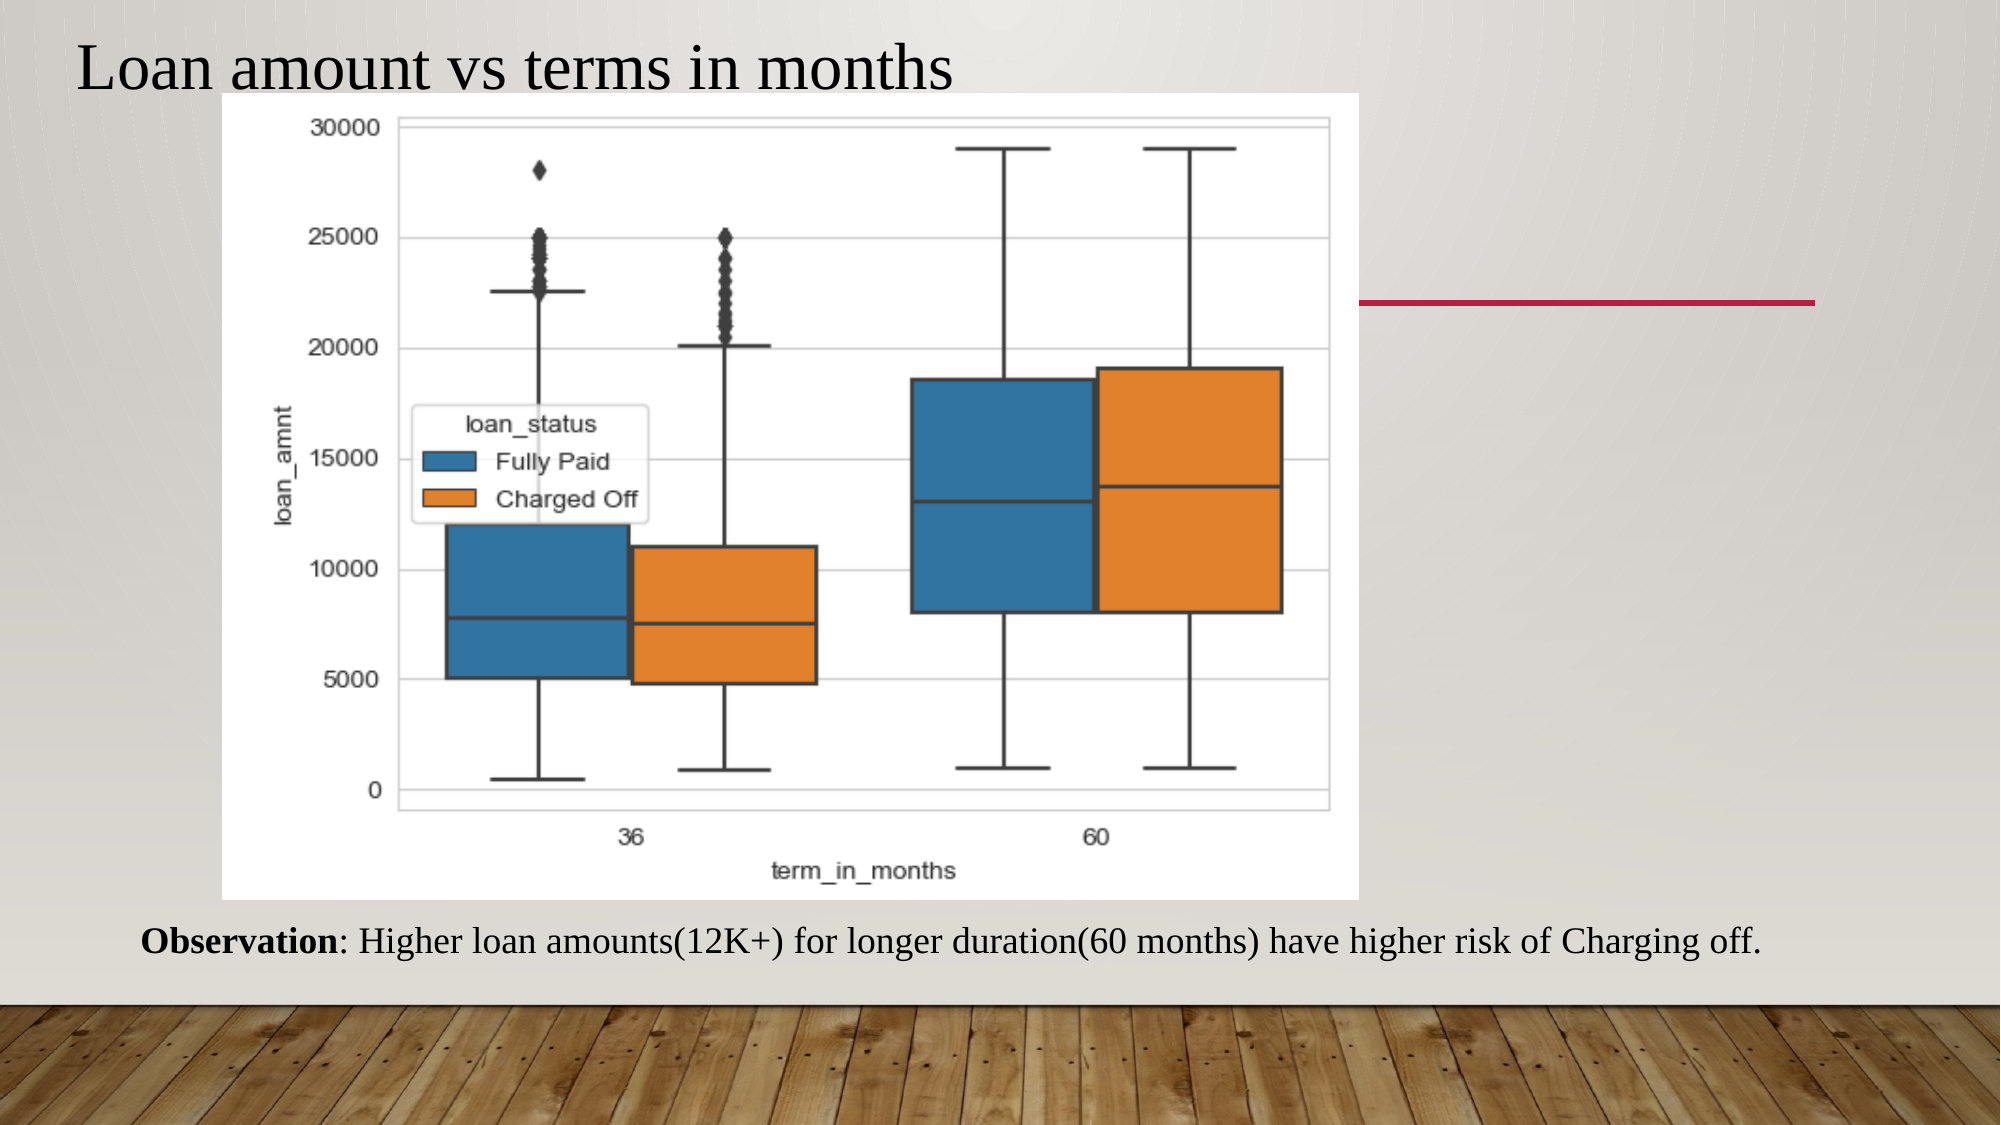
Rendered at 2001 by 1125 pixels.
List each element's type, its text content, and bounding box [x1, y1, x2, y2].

picture [0, 1005, 2000, 1125]
text_box Observation: Higher loan amounts(12K+) for longer duration(60 months) have higher risk of Charging off. [125, 908, 1830, 969]
title Loan amount vs terms in months [61, 24, 1863, 112]
picture [222, 93, 1359, 901]
